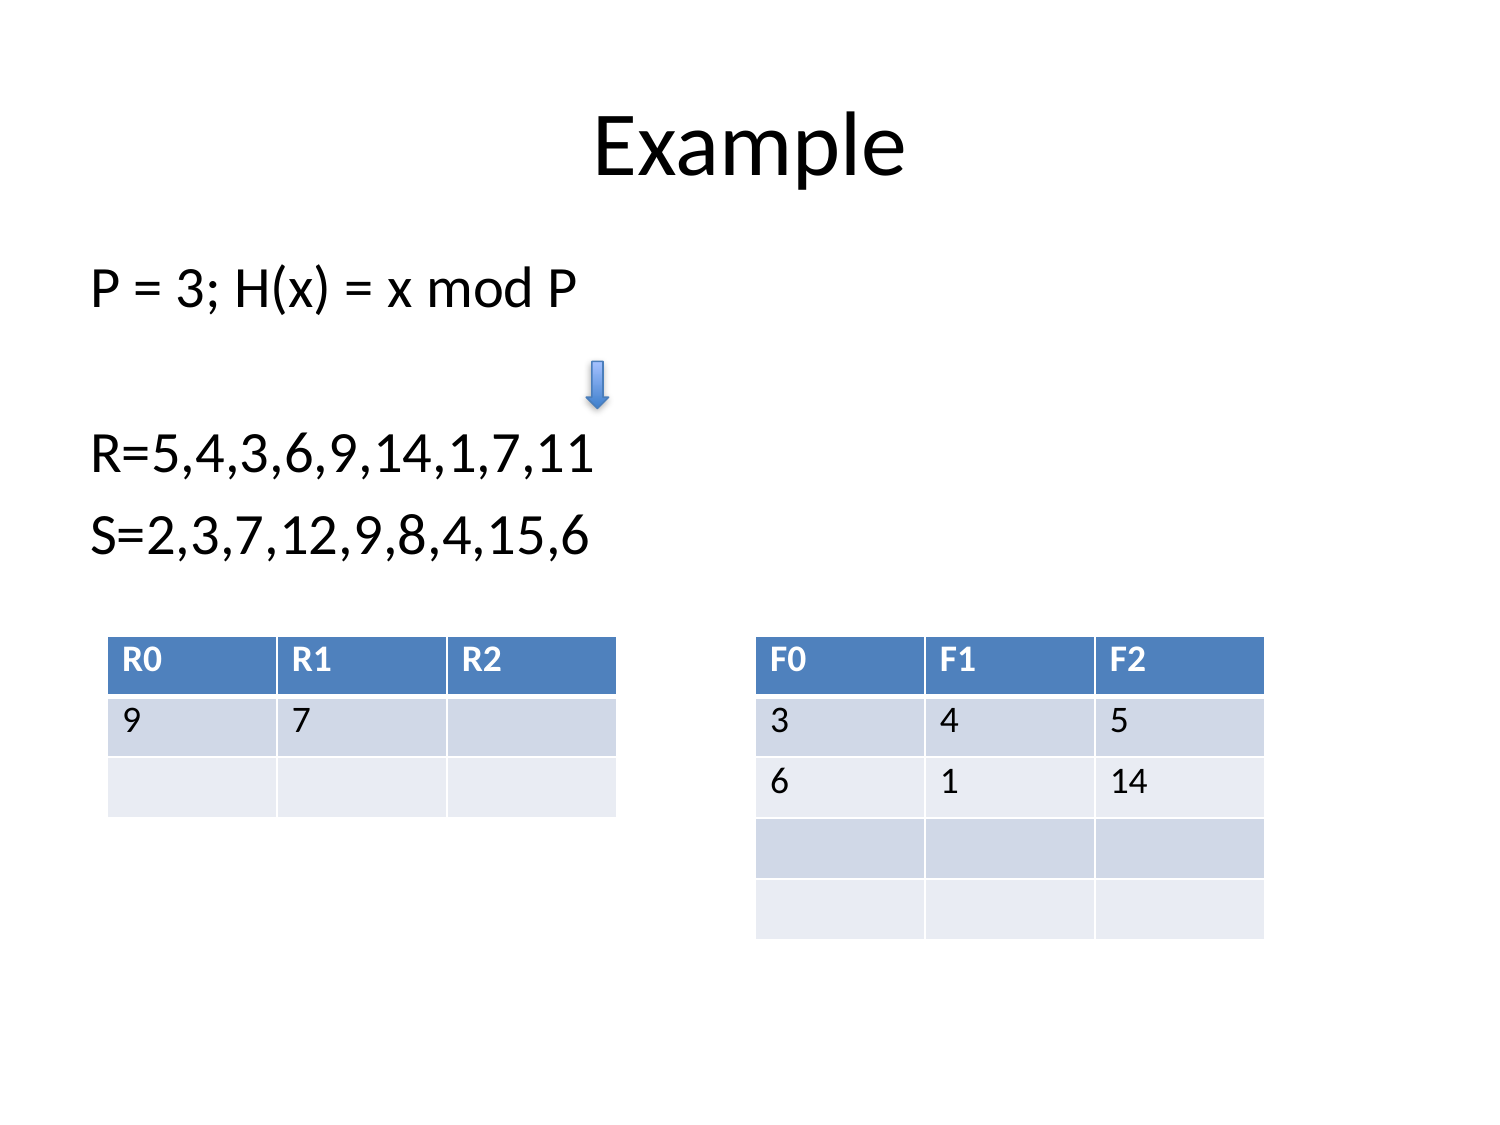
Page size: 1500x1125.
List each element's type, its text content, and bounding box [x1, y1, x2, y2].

table_cell [926, 880, 1094, 939]
title Example [75, 45, 1425, 233]
table_cell [108, 758, 276, 817]
table_header F0 [756, 637, 924, 694]
table_cell 9 [108, 699, 276, 756]
table_cell [756, 880, 924, 939]
table_cell 1 [926, 758, 1094, 817]
table_cell 6 [756, 758, 924, 817]
table_cell 3 [756, 699, 924, 756]
table_cell [1096, 819, 1264, 878]
table_header R0 [108, 637, 276, 694]
table_cell [448, 699, 616, 756]
table_cell [756, 819, 924, 878]
table_cell [1096, 880, 1264, 939]
text_box [585, 360, 610, 410]
table_cell 7 [278, 699, 446, 756]
table_header R2 [448, 637, 616, 694]
table_header F2 [1096, 637, 1264, 694]
table_cell [448, 758, 616, 817]
list P = 3; H(x) = x mod P R=5,4,3,6,9,14,1,7,11 S=2,3,7,12,9,8,4,15,6 [75, 241, 1425, 574]
table_header R1 [278, 637, 446, 694]
table_cell [278, 758, 446, 817]
table_cell 4 [926, 699, 1094, 756]
table_cell 14 [1096, 758, 1264, 817]
table_cell [926, 819, 1094, 878]
table_cell 5 [1096, 699, 1264, 756]
table_header F1 [926, 637, 1094, 694]
